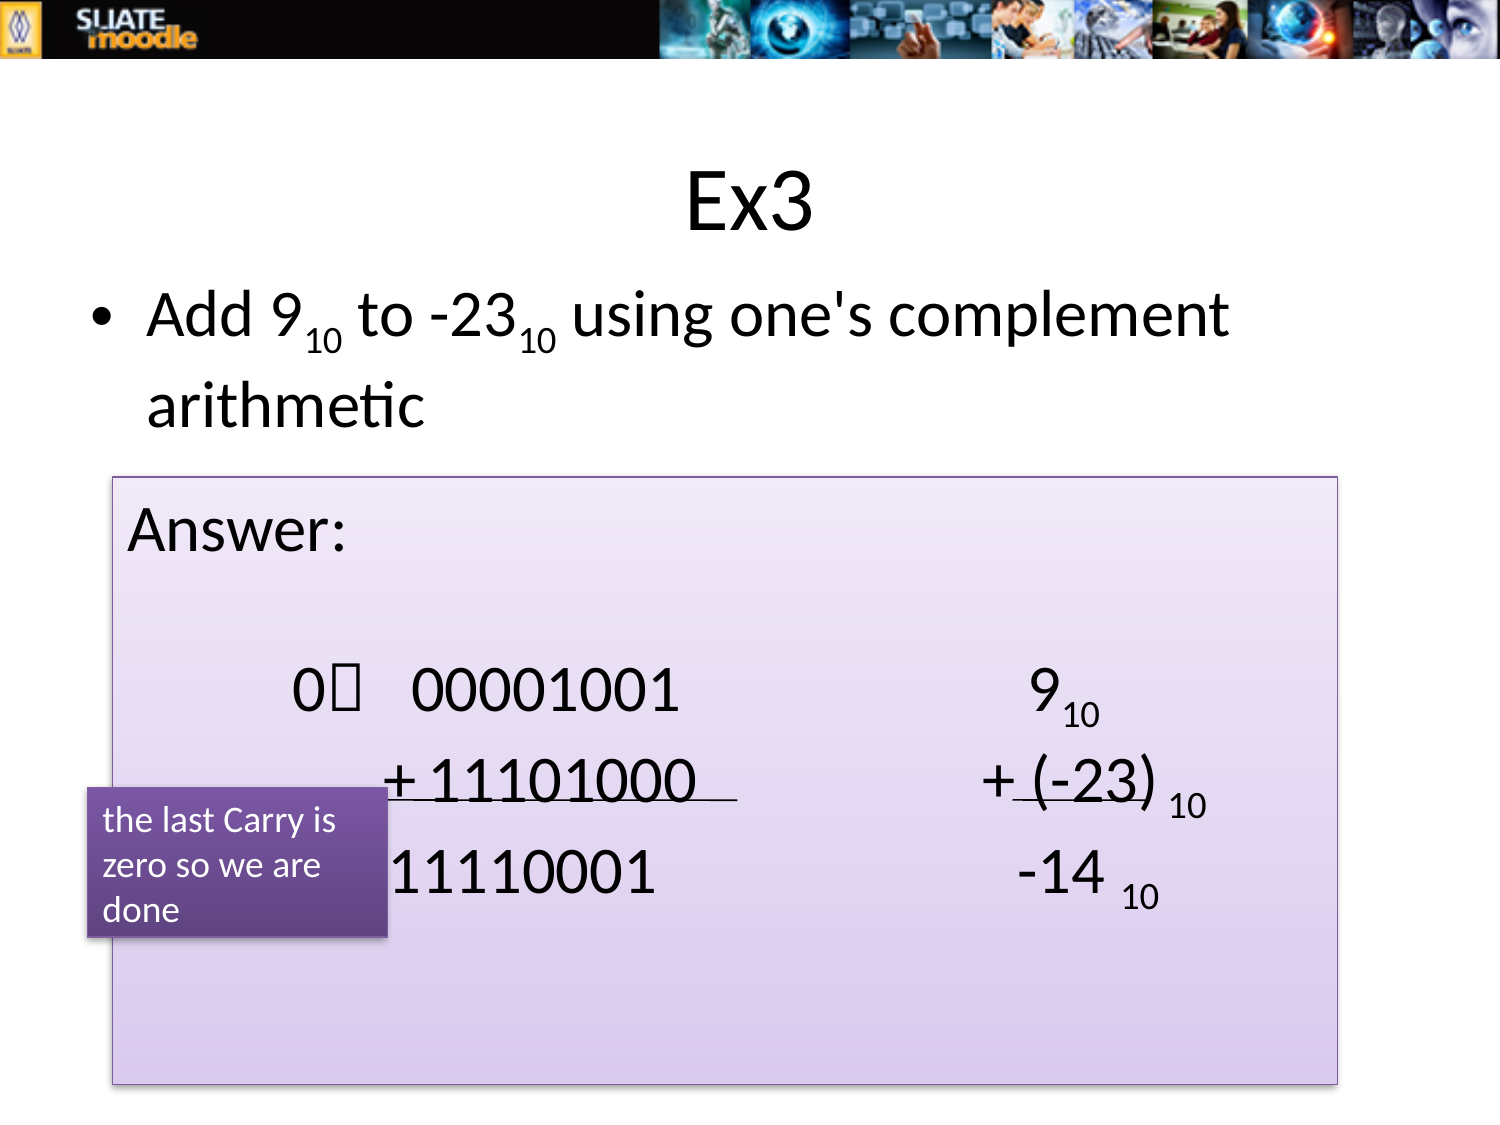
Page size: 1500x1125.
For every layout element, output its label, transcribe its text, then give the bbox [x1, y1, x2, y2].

text_box the last Carry is zero so we are done [87, 787, 388, 938]
picture [0, 0, 1500, 59]
list Add 910 to -2310 using one's complement arithmetic [75, 262, 1425, 488]
text_box Answer: 0 00001001 910 + 11101000 + (-23) 10 11110001 -14 10 [112, 476, 1338, 1085]
title Ex3 [75, 99, 1425, 262]
